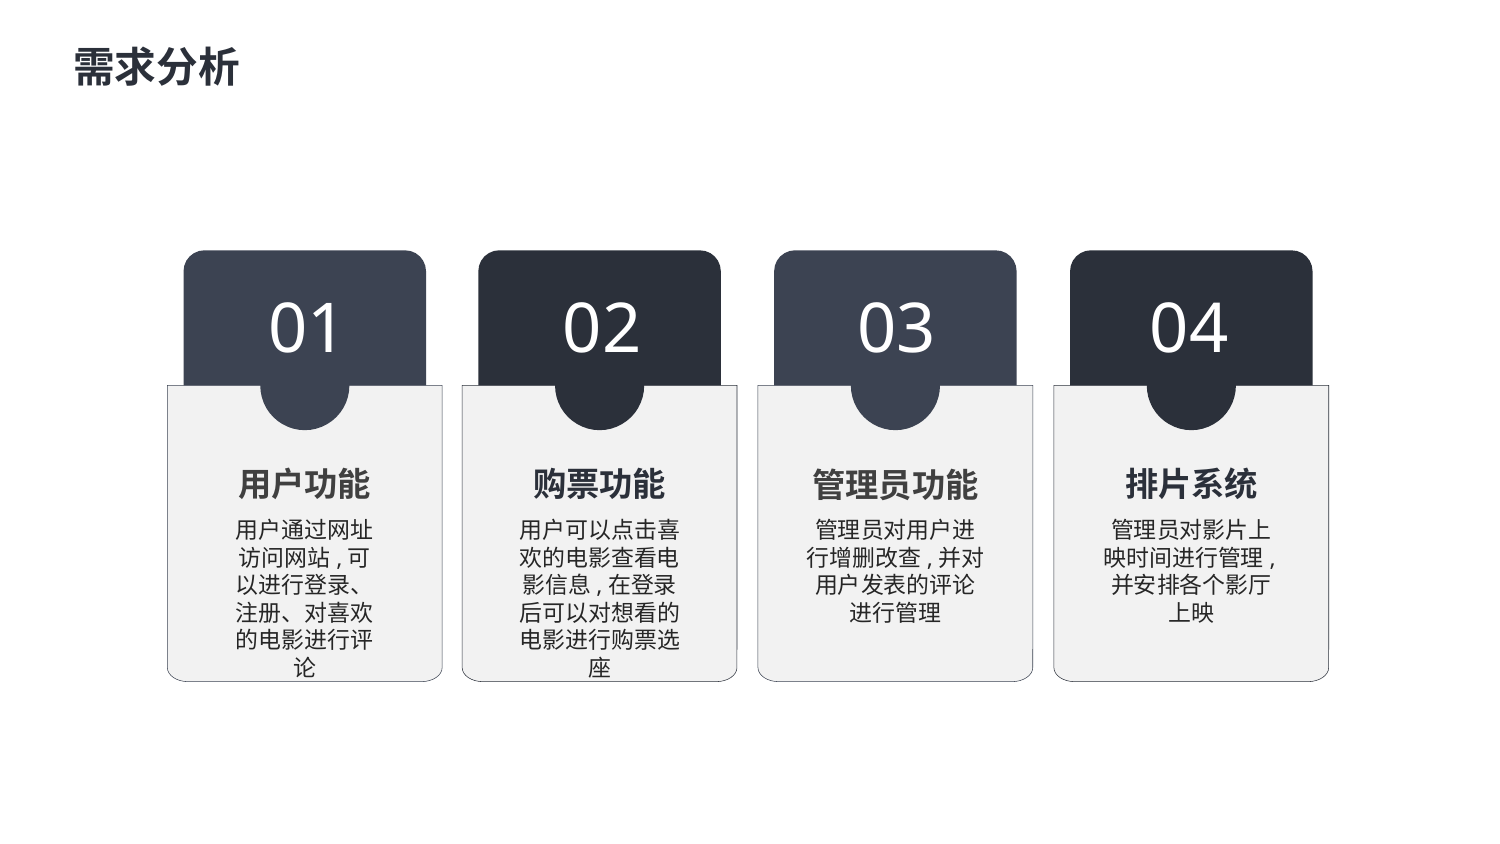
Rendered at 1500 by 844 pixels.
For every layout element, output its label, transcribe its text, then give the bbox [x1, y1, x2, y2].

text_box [1053, 250, 1329, 682]
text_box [167, 250, 443, 682]
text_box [757, 250, 1033, 682]
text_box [462, 250, 737, 682]
text_box 需求分析 [58, 33, 255, 99]
